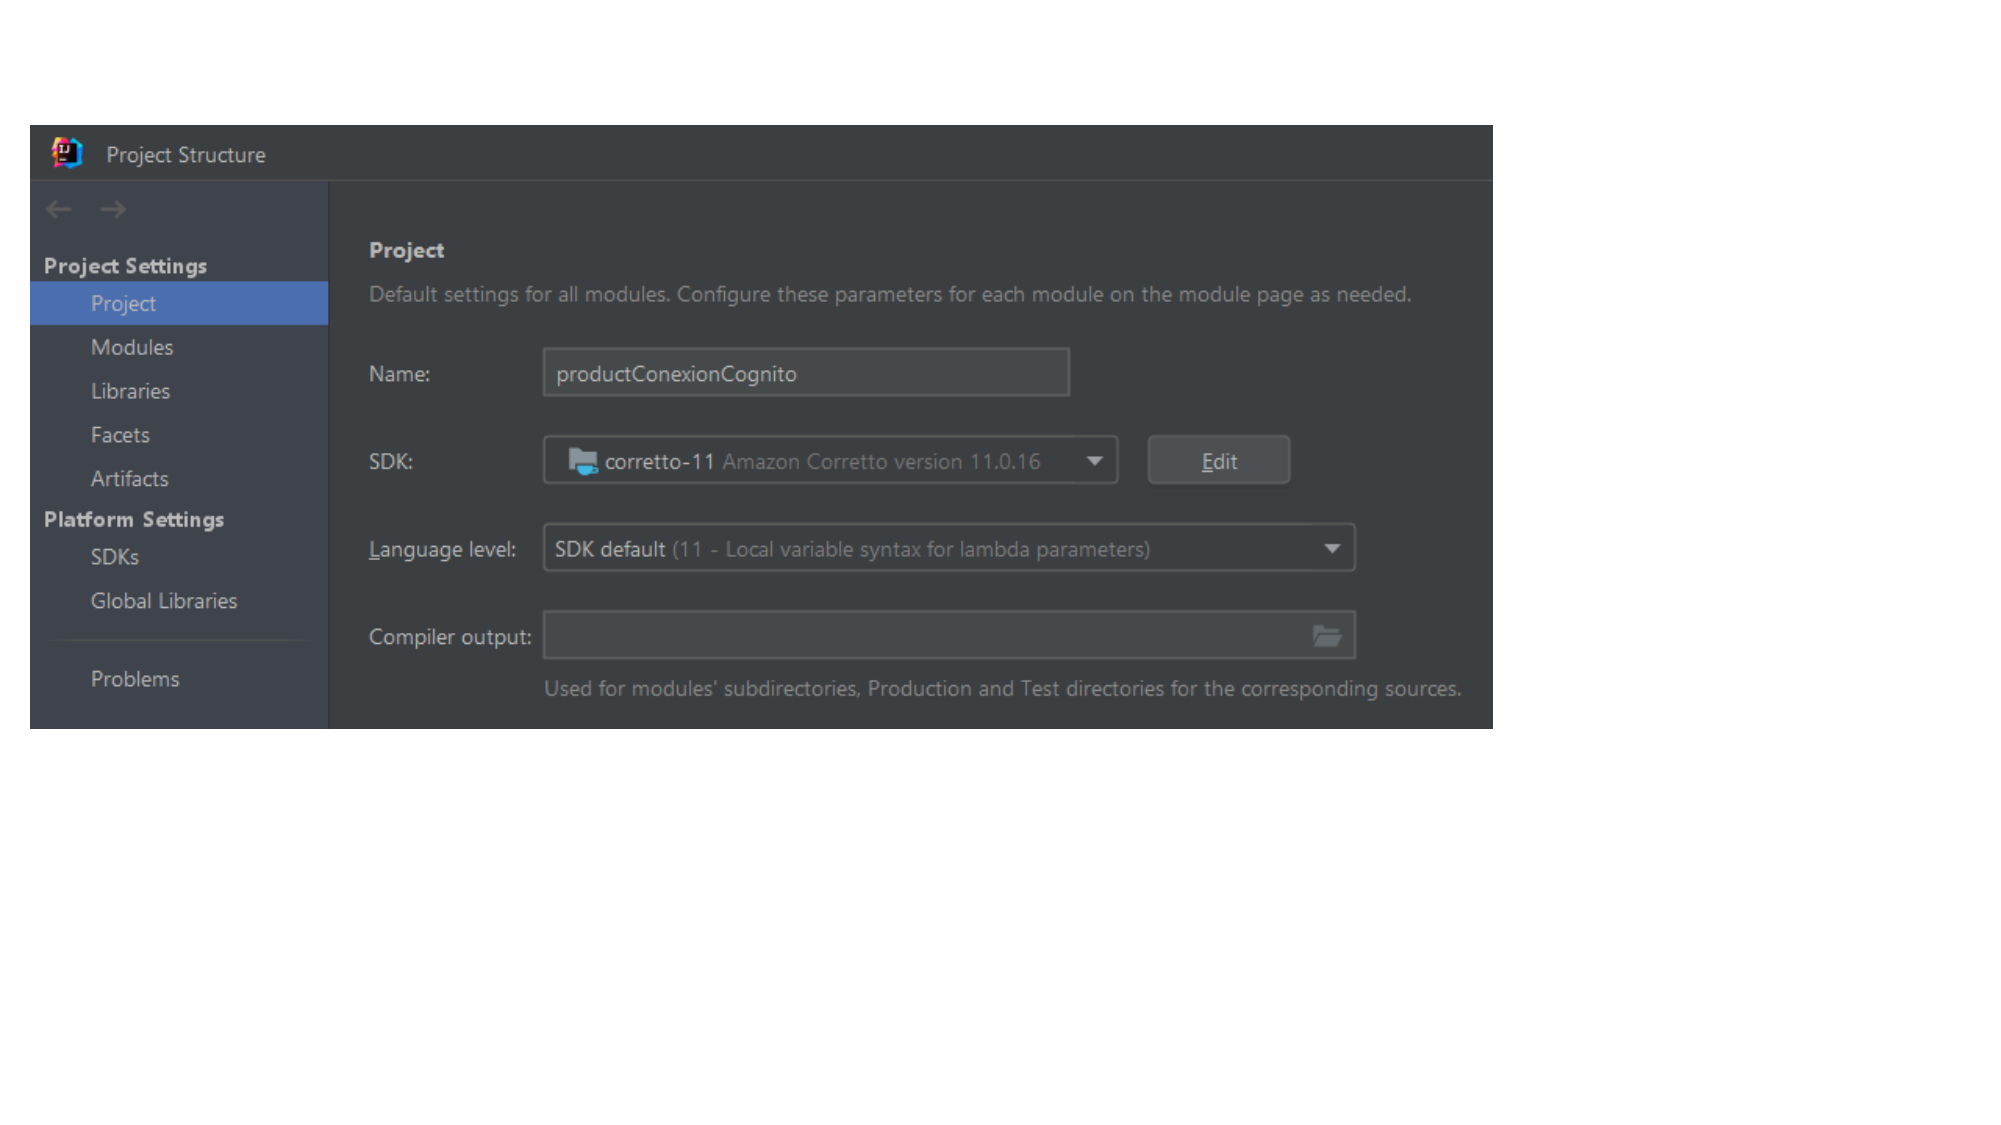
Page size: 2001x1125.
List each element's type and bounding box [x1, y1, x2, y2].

picture [30, 125, 1493, 729]
